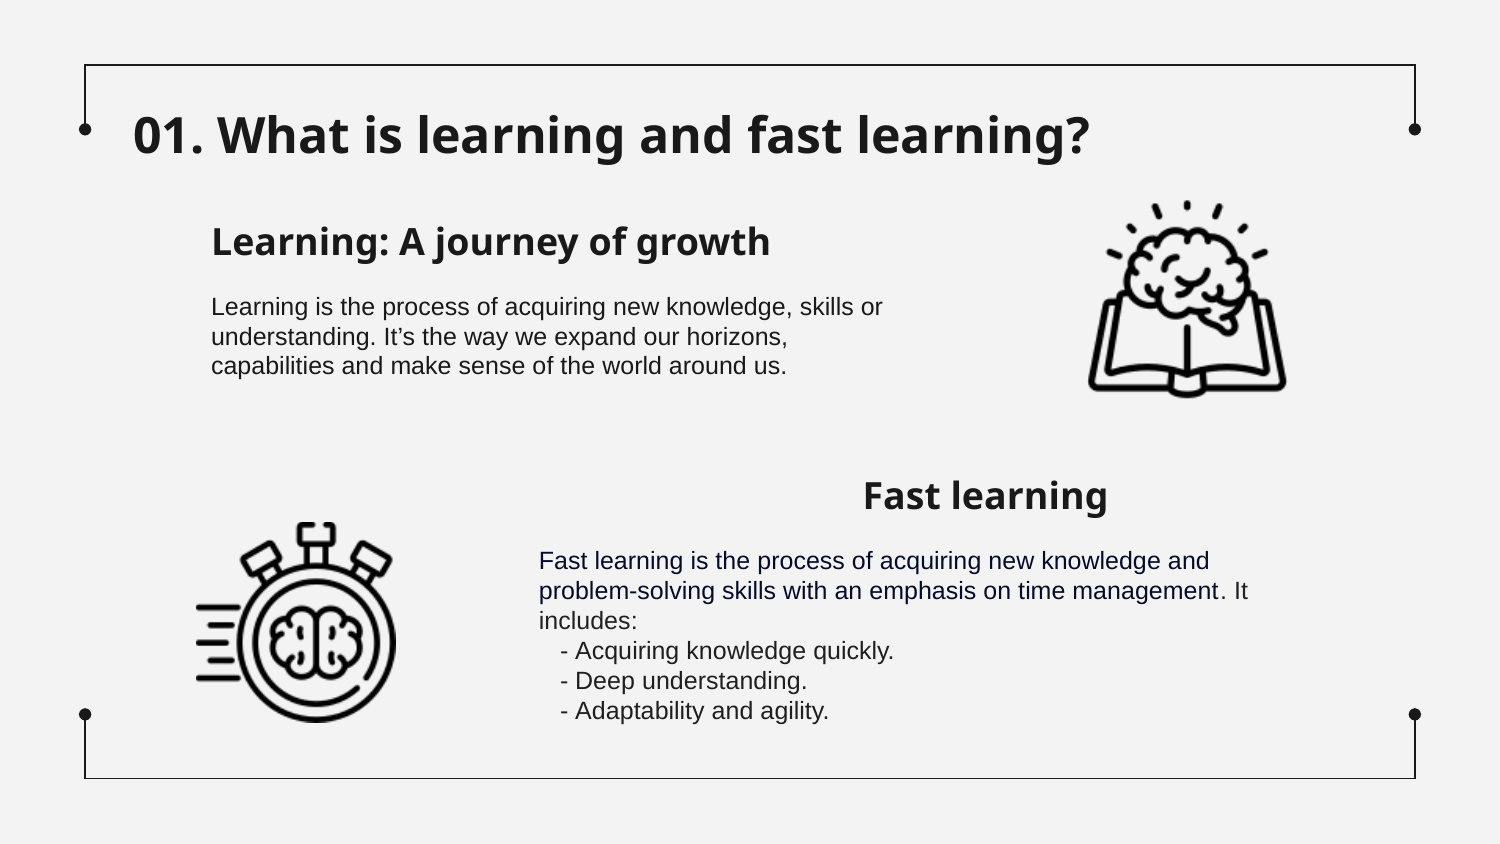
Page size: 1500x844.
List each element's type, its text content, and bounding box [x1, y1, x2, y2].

subtitle Learning is the process of acquiring new knowledge, skills or understanding. It’s the way we expand our horizons, capabilities and make sense of the world around us. [196, 275, 934, 385]
picture [1087, 199, 1288, 401]
title 01. What is learning and fast learning? [118, 88, 1160, 183]
subtitle Fast learning is the process of acquiring new knowledge and problem-solving skills with an emphasis on time management. It includes: - Acquiring knowledge quickly. - Deep understanding. - Adaptability and agility. [523, 529, 1315, 730]
subtitle Learning: A journey of growth [196, 203, 802, 278]
picture [195, 522, 397, 724]
subtitle Fast learning [847, 458, 1175, 529]
